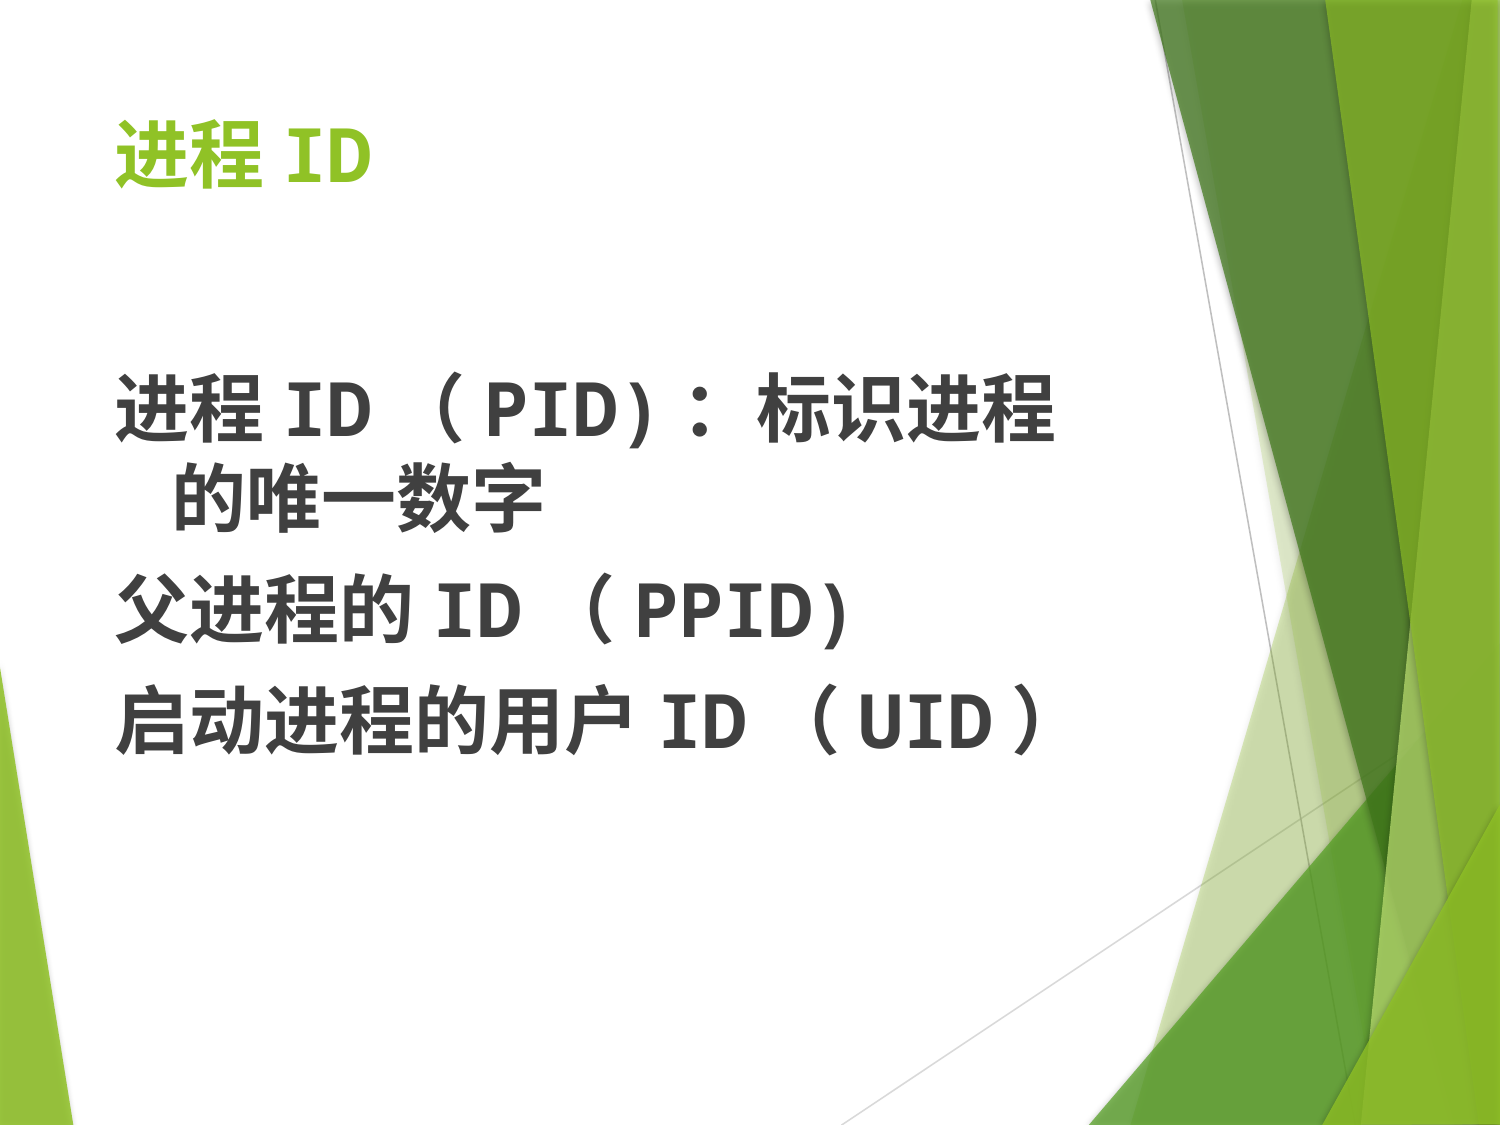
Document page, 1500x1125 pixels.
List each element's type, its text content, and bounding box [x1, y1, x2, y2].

title 进程ID [99, 99, 1142, 317]
list 进程ID（PID)：标识进程的唯一数字 父进程的ID（PPID) 启动进程的用户ID（UID） [99, 354, 1142, 992]
